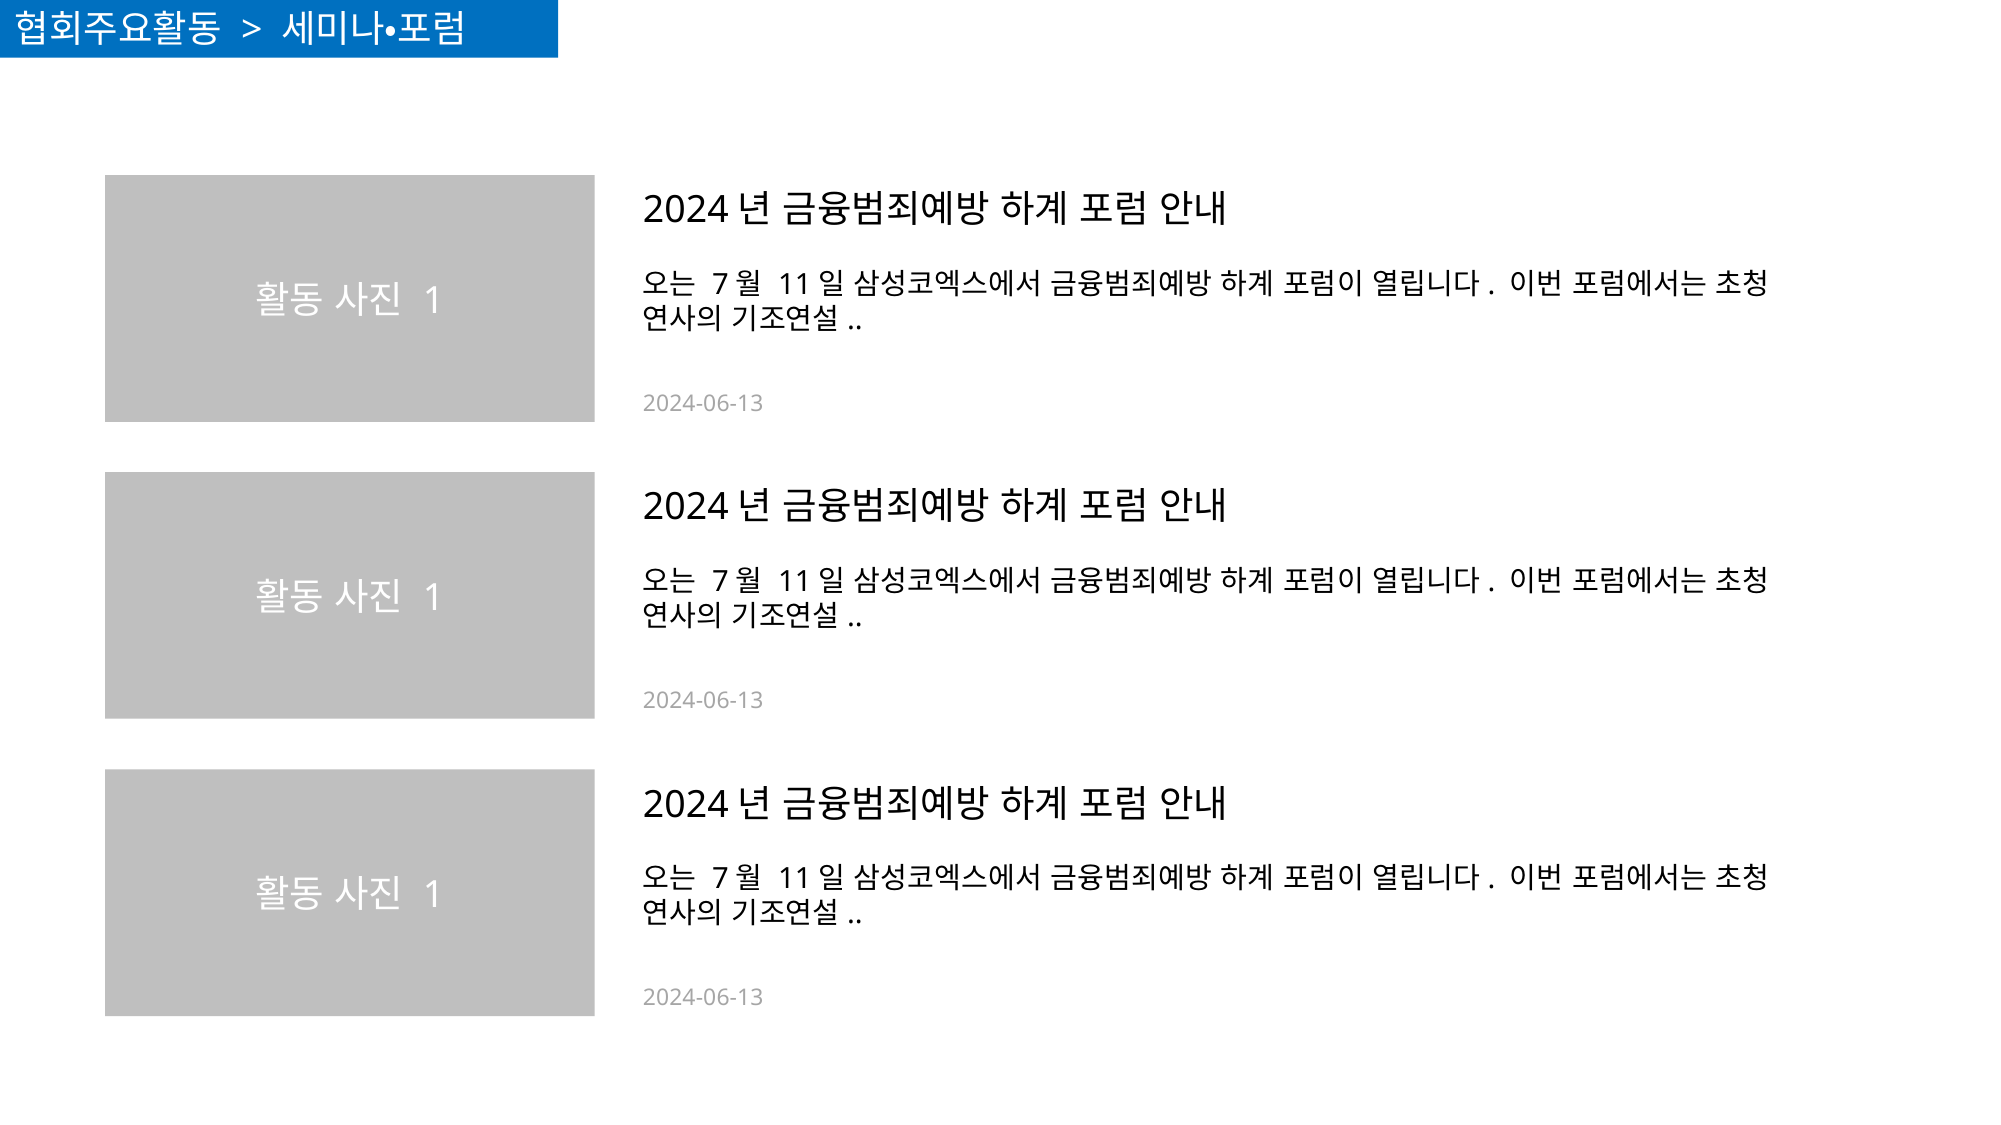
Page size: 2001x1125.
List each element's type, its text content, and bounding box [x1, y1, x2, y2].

text_box 2024년 금융범죄예방 하계 포럼 안내 [628, 772, 1309, 832]
text_box 활동 사진 1 [105, 175, 595, 422]
text_box 2024년 금융범죄예방 하계 포럼 안내 [628, 177, 1309, 238]
text_box 오는 7월 11일 삼성코엑스에서 금융범죄예방 하계 포럼이 열립니다. 이번 포럼에서는 초청 연사의 기조연설.. [628, 258, 1824, 343]
text_box 2024년 금융범죄예방 하계 포럼 안내 [628, 474, 1309, 535]
text_box 활동 사진 1 [105, 472, 595, 719]
text_box 협회주요활동 > 세미나•포럼 [0, 0, 559, 58]
text_box 오는 7월 11일 삼성코엑스에서 금융범죄예방 하계 포럼이 열립니다. 이번 포럼에서는 초청 연사의 기조연설.. [628, 555, 1824, 640]
text_box 활동 사진 1 [105, 769, 595, 1017]
text_box 2024-06-13 [628, 677, 837, 721]
text_box 2024-06-13 [628, 975, 837, 1018]
text_box 오는 7월 11일 삼성코엑스에서 금융범죄예방 하계 포럼이 열립니다. 이번 포럼에서는 초청 연사의 기조연설.. [628, 852, 1824, 938]
text_box 2024-06-13 [628, 381, 837, 424]
